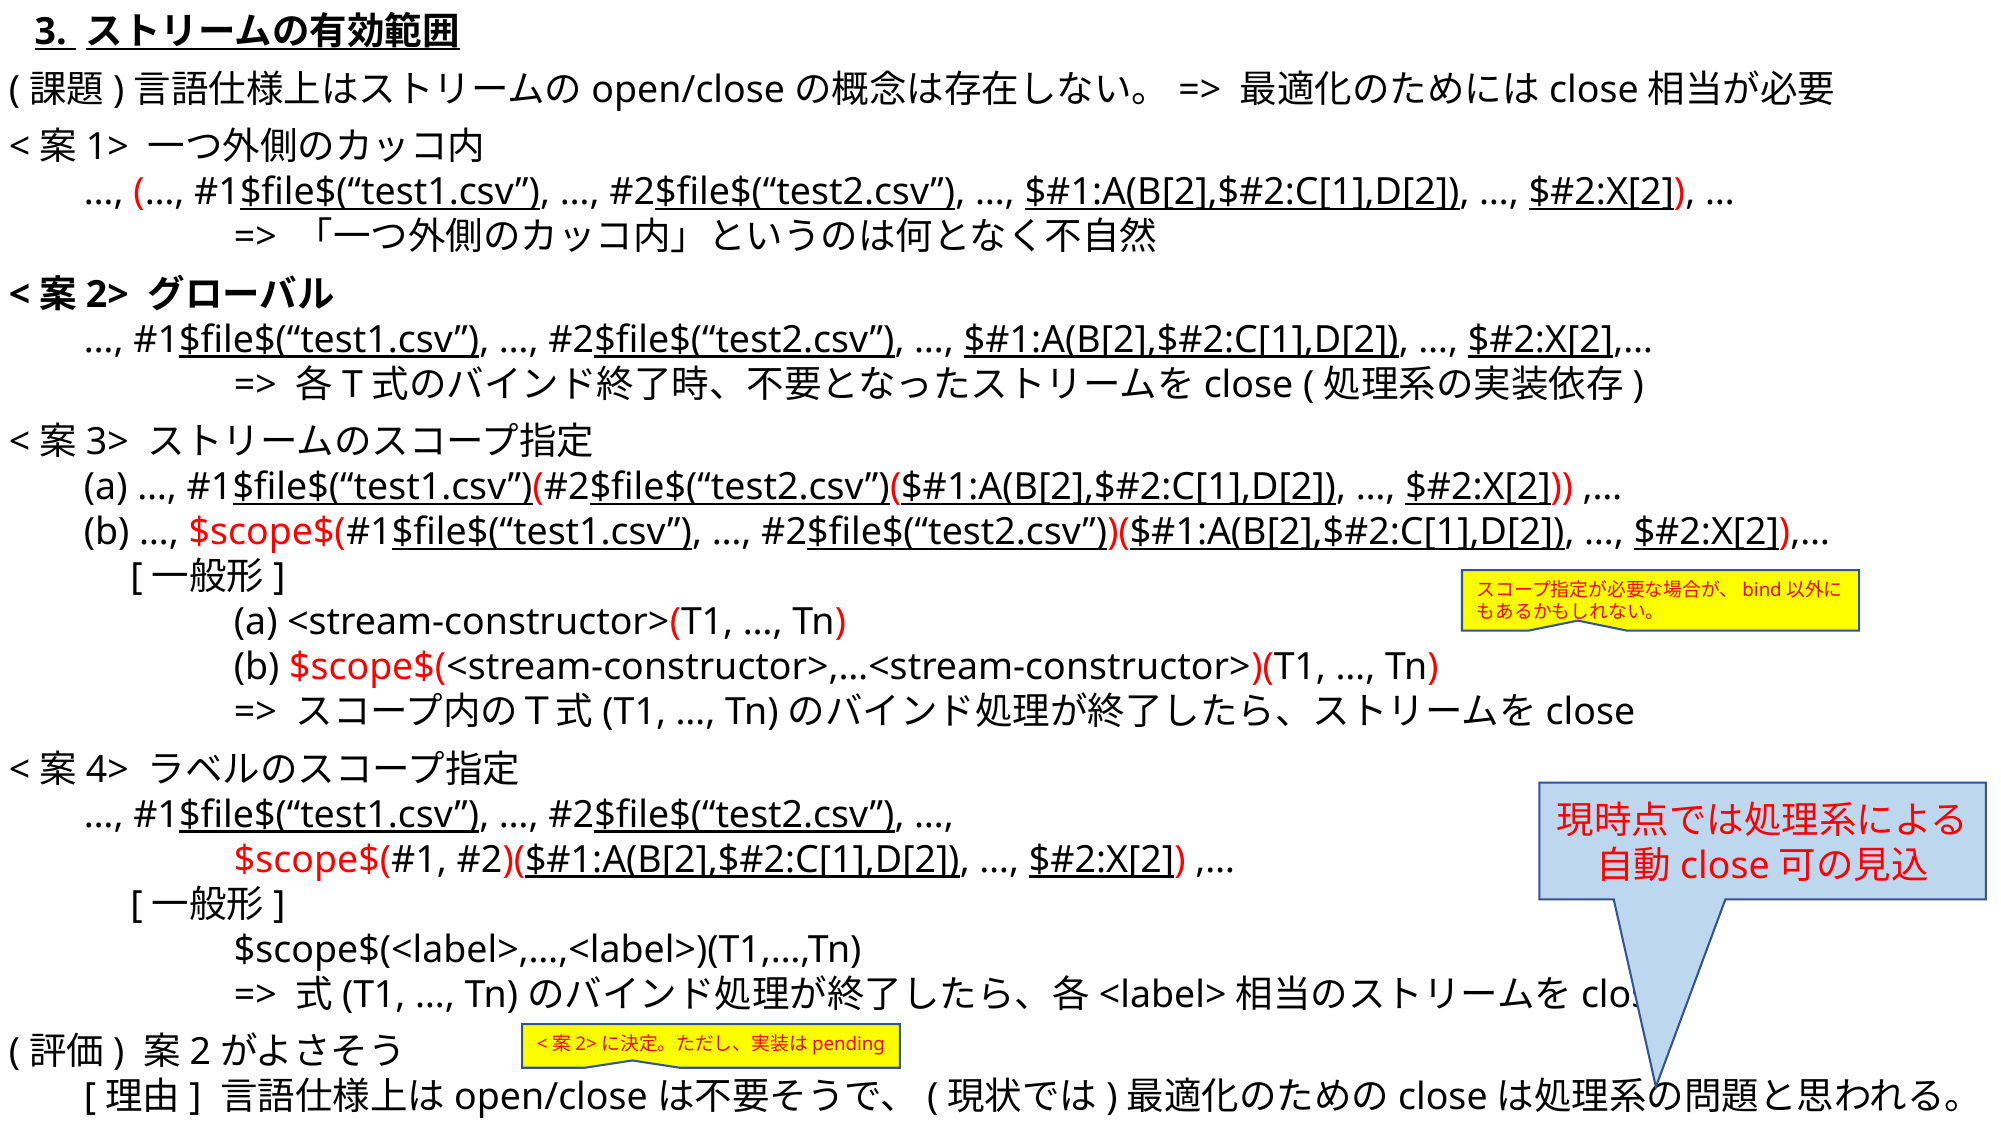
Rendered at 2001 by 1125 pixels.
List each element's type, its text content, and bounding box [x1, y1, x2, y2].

text_box スコープ指定が必要な場合が、bind以外にもあるかもしれない。 [1460, 569, 1861, 632]
text_box <案2>に決定。ただし、実装はpending [521, 1023, 901, 1069]
text_box (課題)言語仕様上はストリームのopen/closeの概念は存在しない。=> 最適化のためにはclose相当が必要 <案1> 一つ外側のカッコ内 …, (…, #1$file$(“test1.csv”), …, #2$file$(“test2.csv”), …, $#1:A(B[2],$#2:C[1],D[2]), …, $#2:X[2]), … => 「一つ外側のカッコ内」というのは何となく不自然 <案2> グローバル …, #1$file$(“test1.csv”), …, #2$file$(“test2.csv”), …, $#1:A(B[2],$#2:C[1],D[2]), …, $#2:X[2],… => 各T式のバインド終了時、不要となったストリームをclose (処理系の実装依存) <案3> ストリームのスコープ指定 (a) …, #1$file$(“test1.csv”)(#2$file$(“test2.csv”)($#1:A(B[2],$#2:C[1],D[2]), …, $#2:X[2])) ,… (b) …, $scope$(#1$file$(“test1.csv”), …, #2$file$(“test2.csv”))($#1:A(B[2],$#2:C[1],D[2]), …, $#2:X[2]),… [一般形] (a) <stream-constructor>(T1, …, Tn) (b) $scope$(<stream-constructor>,…<stream-constructor>)(T1, …, Tn) => スコープ内のＴ式(T1, …, Tn)のバインド処理が終了したら、ストリームをclose <案4> ラベルのスコープ指定 …, #1$file$(“test1.csv”), …, #2$file$(“test2.csv”), …, $scope$(#1, #2)($#1:A(B[2],$#2:C[1],D[2]), …, $#2:X[2]) ,… [一般形] $scope$(<label>,…,<label>)(T1,…,Tn) => 式(T1, …, Tn)のバインド処理が終了したら、各<label>相当のストリームをclose (評価) 案2がよさそう [理由] 言語仕様上はopen/closeは不要そうで、(現状では)最適化のためのcloseは処理系の問題と思われる。 [0, 57, 2000, 1125]
text_box 3. ストリームの有効範囲 [19, 0, 1986, 57]
text_box 現時点では処理系による自動close可の見込 [1538, 781, 1987, 1091]
